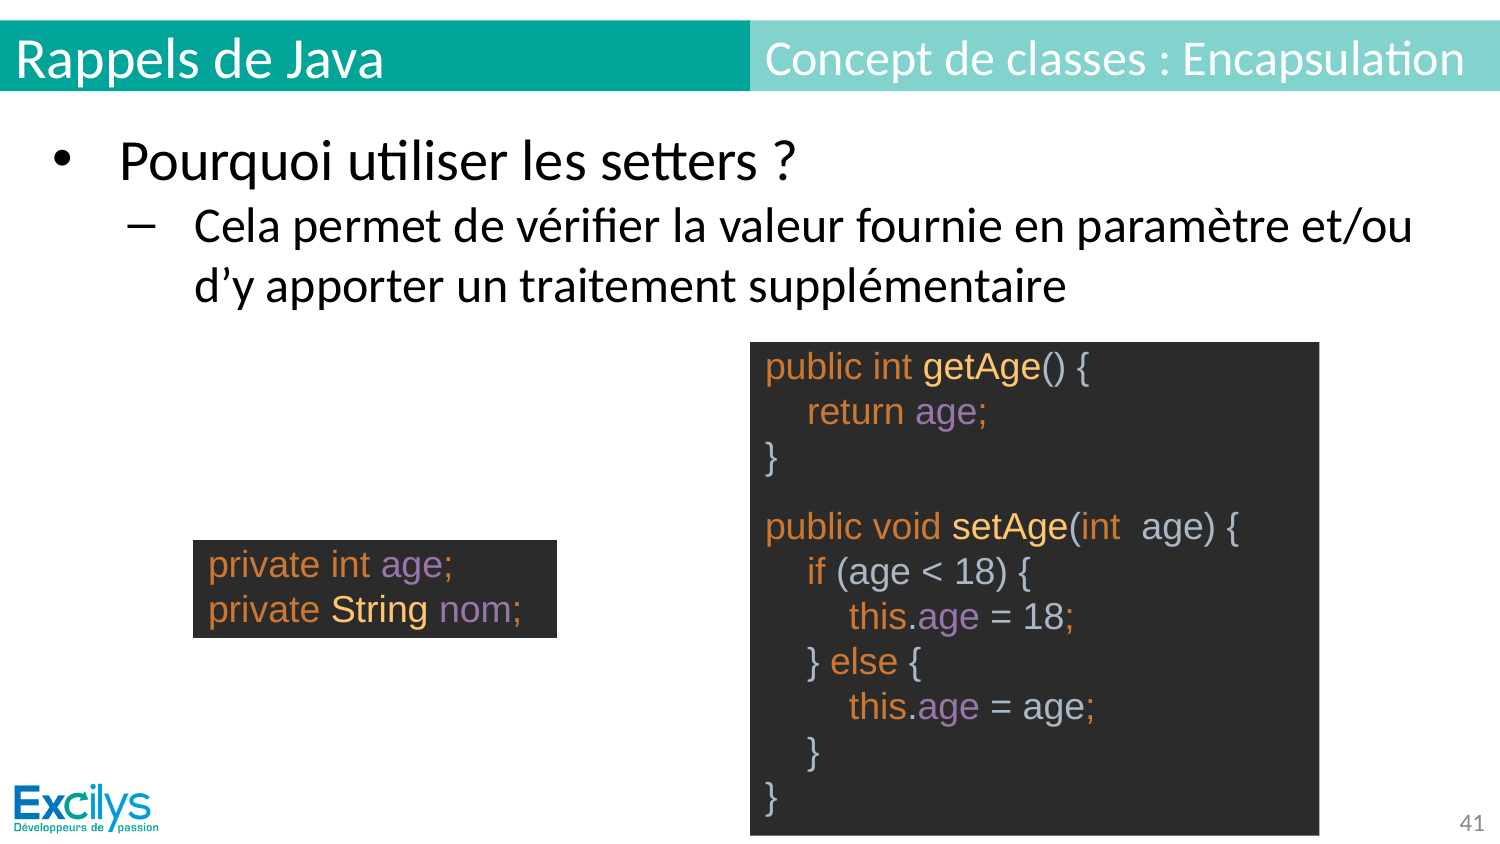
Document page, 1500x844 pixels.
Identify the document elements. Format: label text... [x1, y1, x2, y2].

text_box public int getAge() { return age; } public void setAge(int age) { if (age < 18) { this.age = 18; } else { this.age = age; } } [750, 342, 1320, 836]
picture [11, 764, 160, 844]
list Pourquoi utiliser les setters ? Cela permet de vérifier la valeur fournie en paramètre et/ou d’y apporter un traitement supplémentaire [29, 114, 1471, 800]
text_box private int age; private String nom; [193, 540, 557, 638]
list Concept de classes : Encapsulation [750, 20, 1500, 92]
title Rappels de Java [0, 20, 750, 92]
picture [112, 800, 120, 810]
slide_number ‹#› [1319, 798, 1500, 844]
